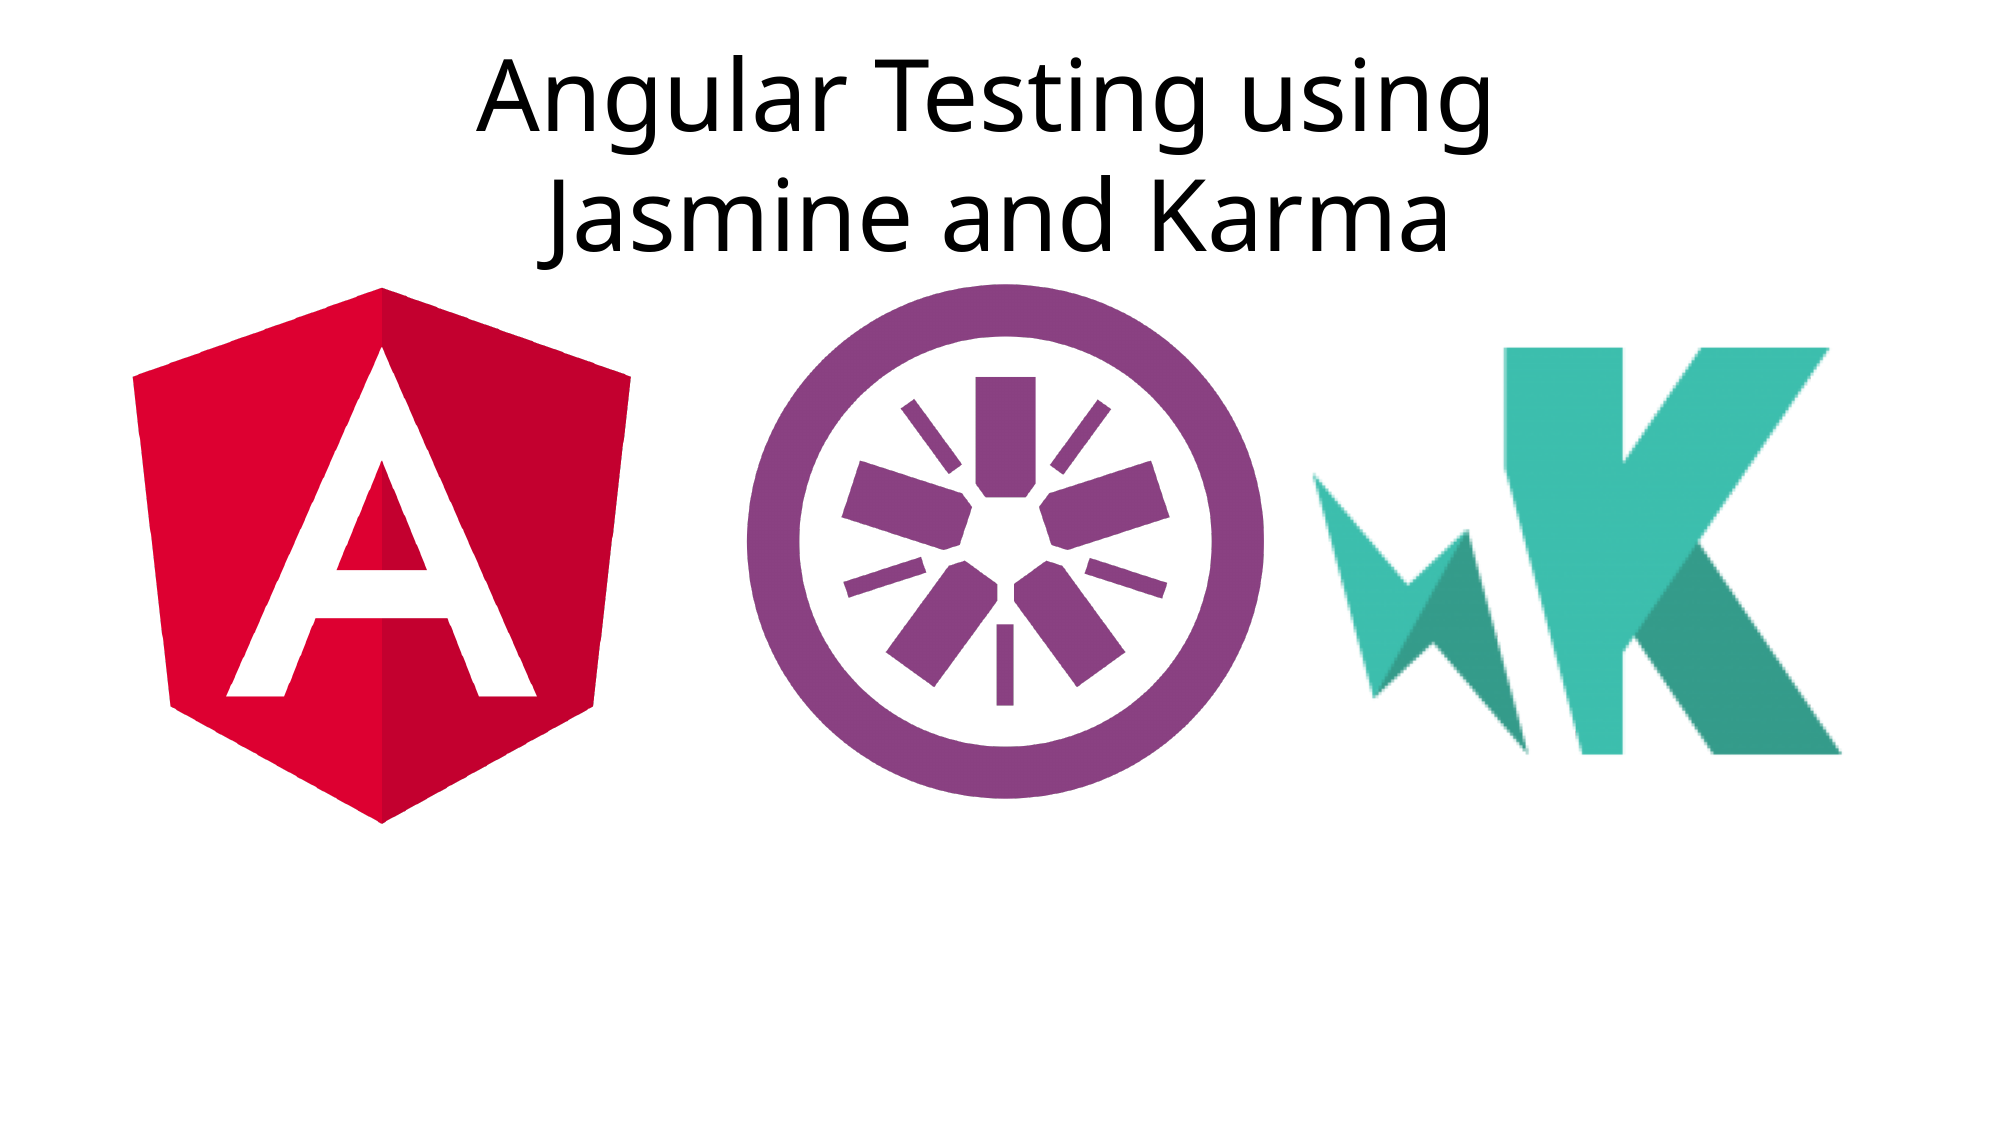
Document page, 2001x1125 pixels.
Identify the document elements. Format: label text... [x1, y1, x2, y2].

picture [746, 229, 1889, 855]
picture [47, 207, 716, 877]
text_box Angular Testing using Jasmine and Karma [261, 23, 1739, 279]
